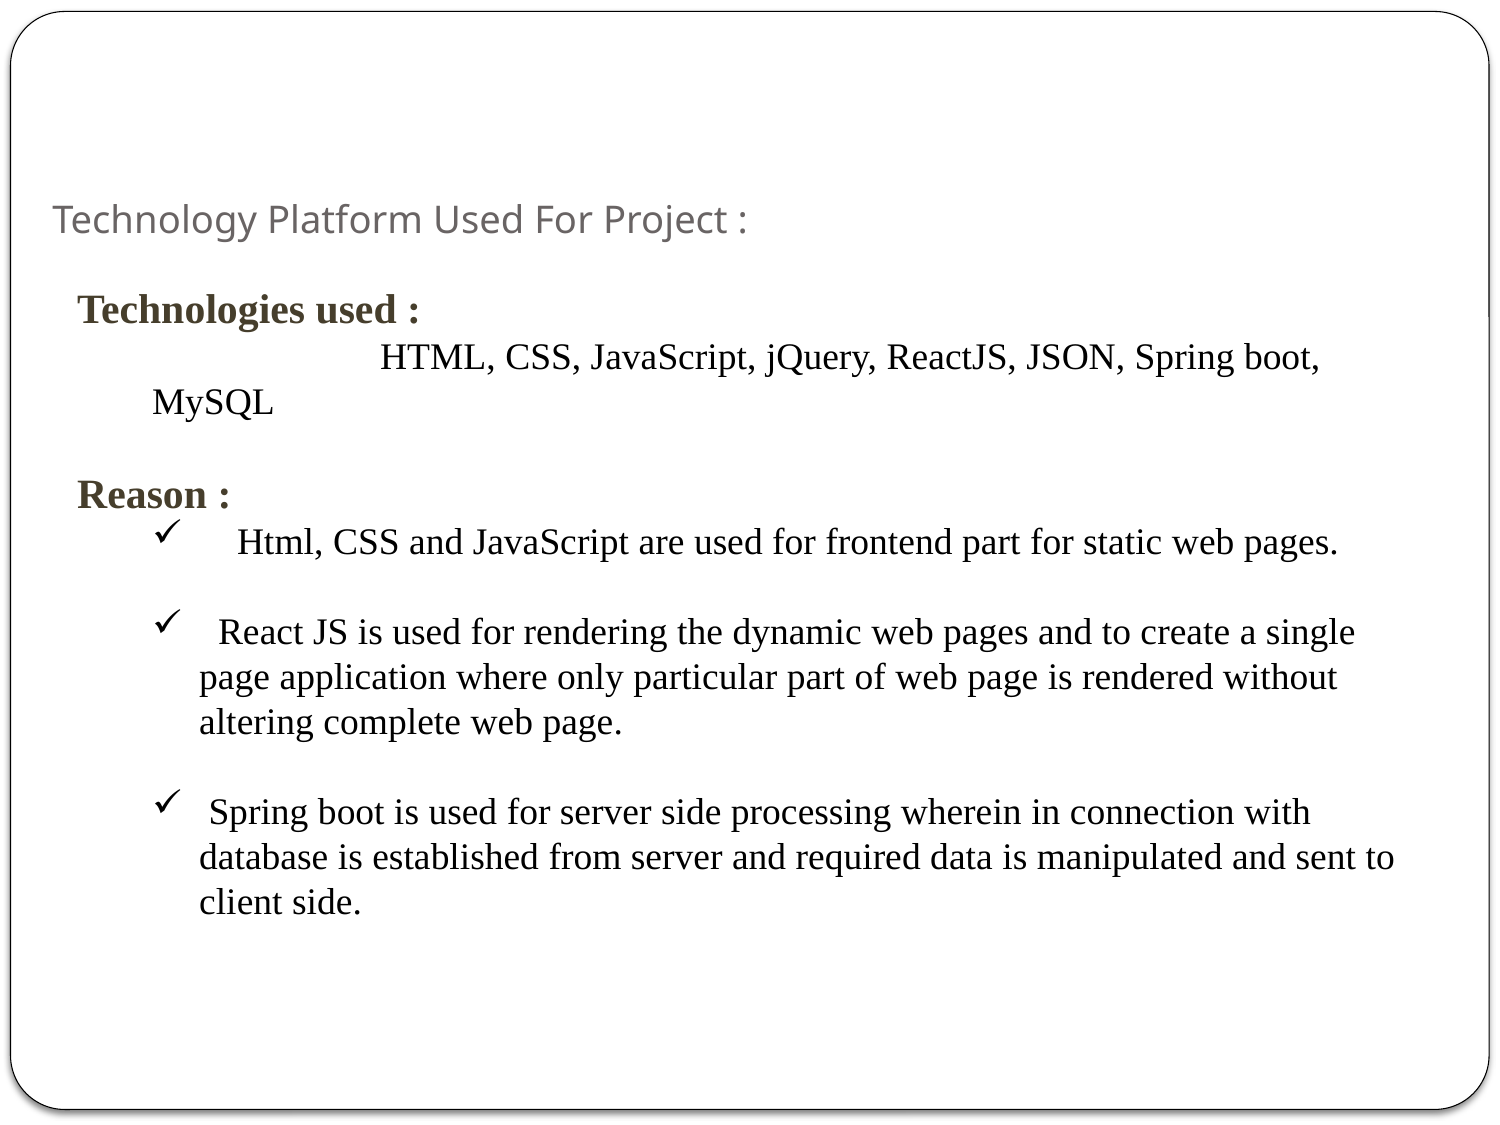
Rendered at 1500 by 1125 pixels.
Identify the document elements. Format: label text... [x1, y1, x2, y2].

text_box Technologies used : HTML, CSS, JavaScript, jQuery, ReactJS, JSON, Spring boot, MySQL Reason : Html, CSS and JavaScript are used for frontend part for static web pages. React JS is used for rendering the dynamic web pages and to create a single page application where only particular part of web page is rendered without altering complete web page. Spring boot is used for server side processing wherein in connection with database is established from server and required data is manipulated and sent to client side. [62, 274, 1425, 975]
title Technology Platform Used For Project : [37, 187, 1500, 325]
